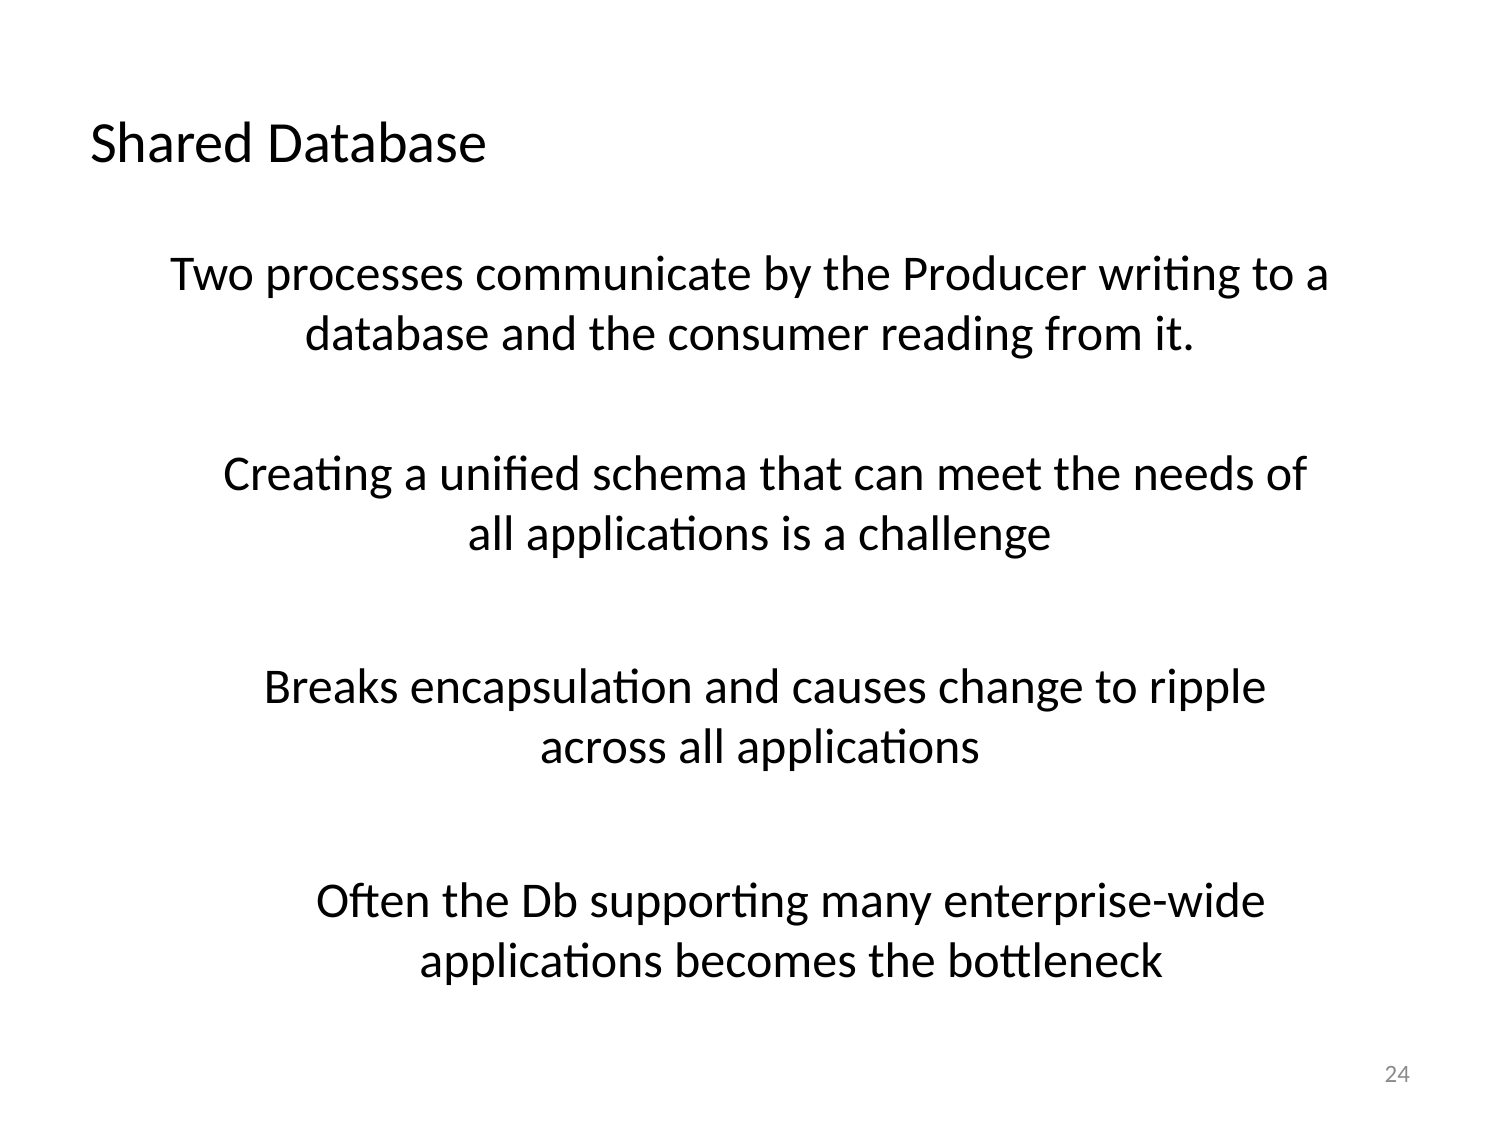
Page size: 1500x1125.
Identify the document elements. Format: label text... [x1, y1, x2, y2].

text_box Creating a unified schema that can meet the needs of all applications is a challenge [131, 432, 1325, 568]
text_box Breaks encapsulation and causes change to ripple across all applications [106, 646, 1350, 782]
list Two processes communicate by the Producer writing to a database and the consumer reading from it. [75, 232, 1425, 402]
text_box Often the Db supporting many enterprise-wide applications becomes the bottleneck [131, 860, 1376, 995]
title Shared Database [75, 45, 1425, 232]
slide_number 24 [1074, 1042, 1425, 1103]
